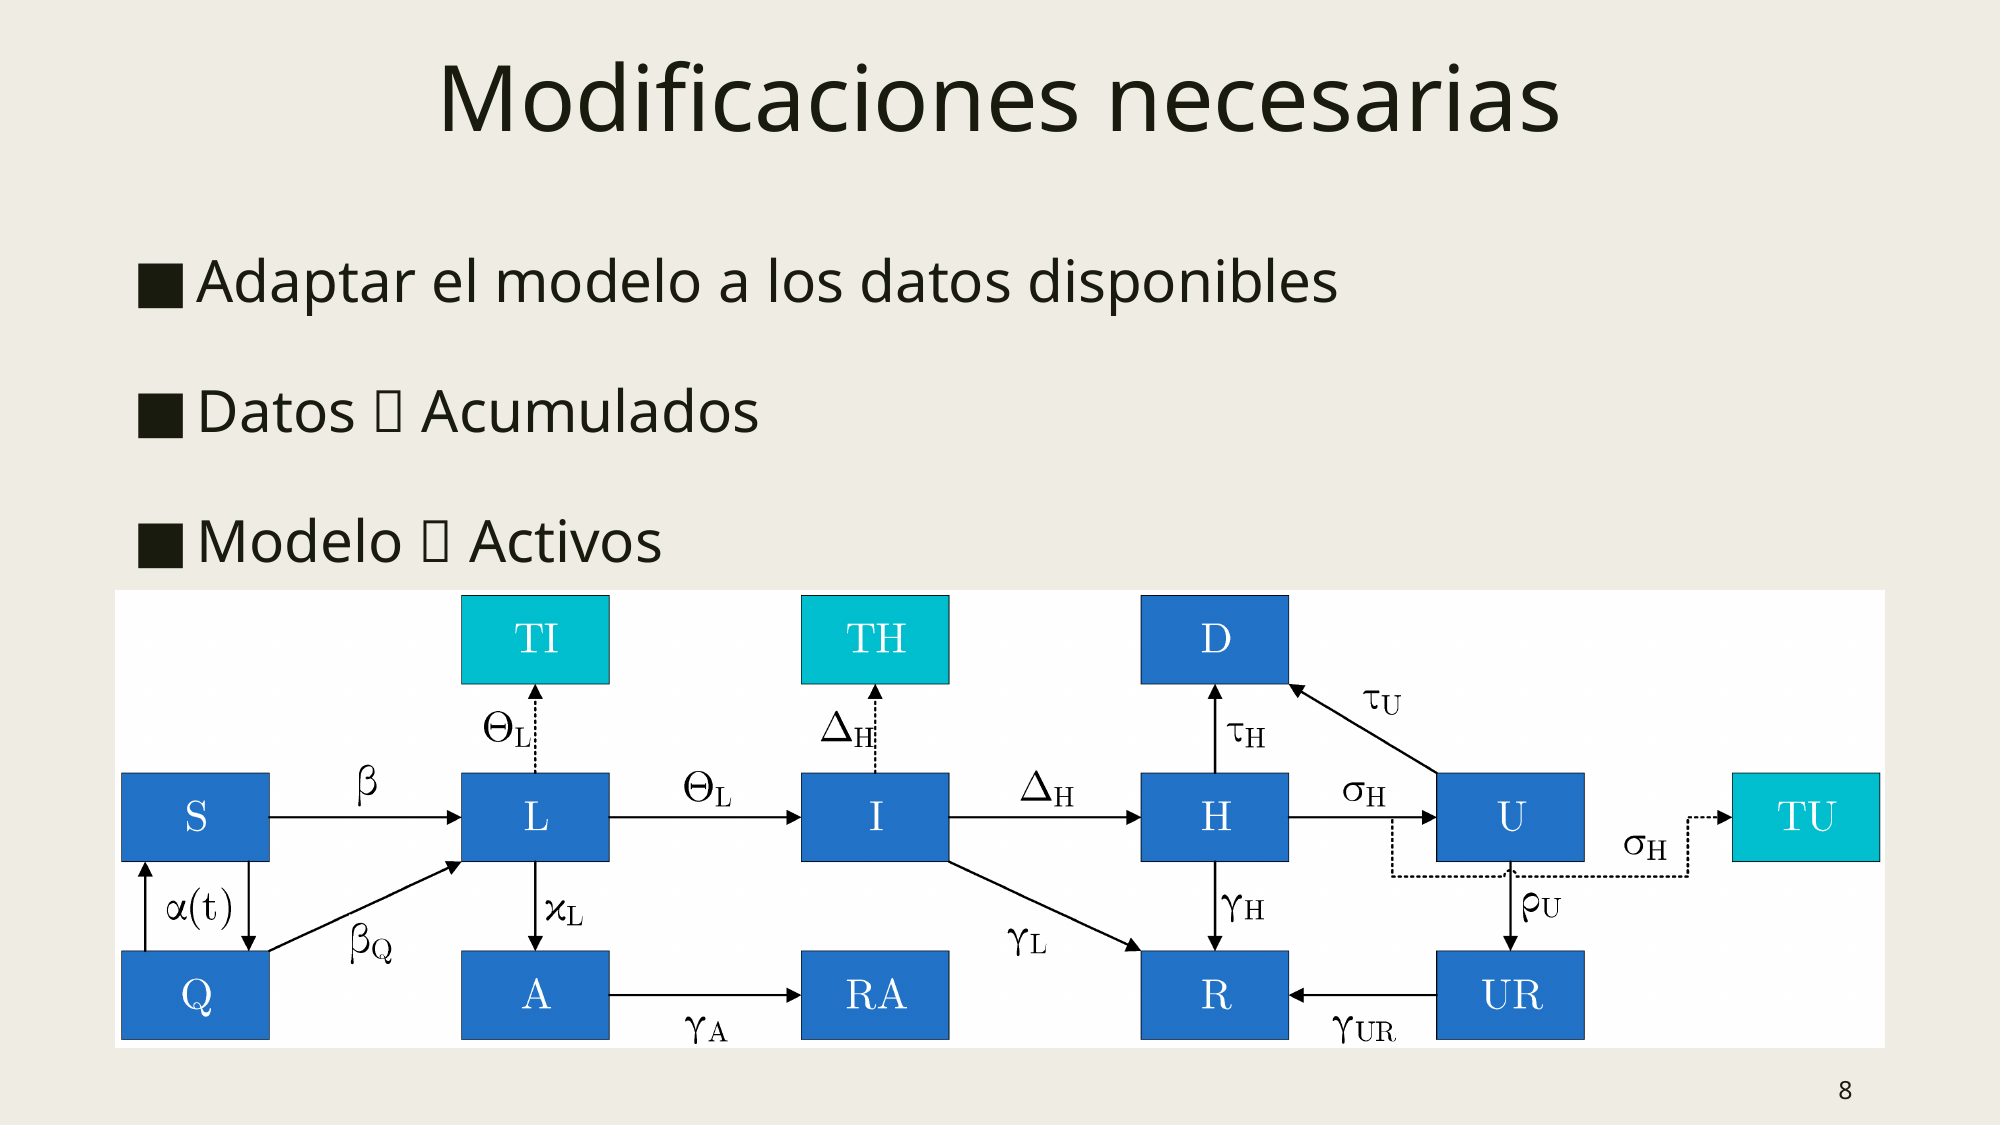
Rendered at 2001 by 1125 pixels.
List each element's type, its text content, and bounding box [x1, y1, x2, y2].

slide_number 8 [1553, 1058, 1868, 1125]
list Adaptar el modelo a los datos disponibles Datos  Acumulados Modelo  Activos [118, 201, 1882, 590]
picture [115, 590, 1885, 1048]
title Modificaciones necesarias [118, 45, 1882, 175]
